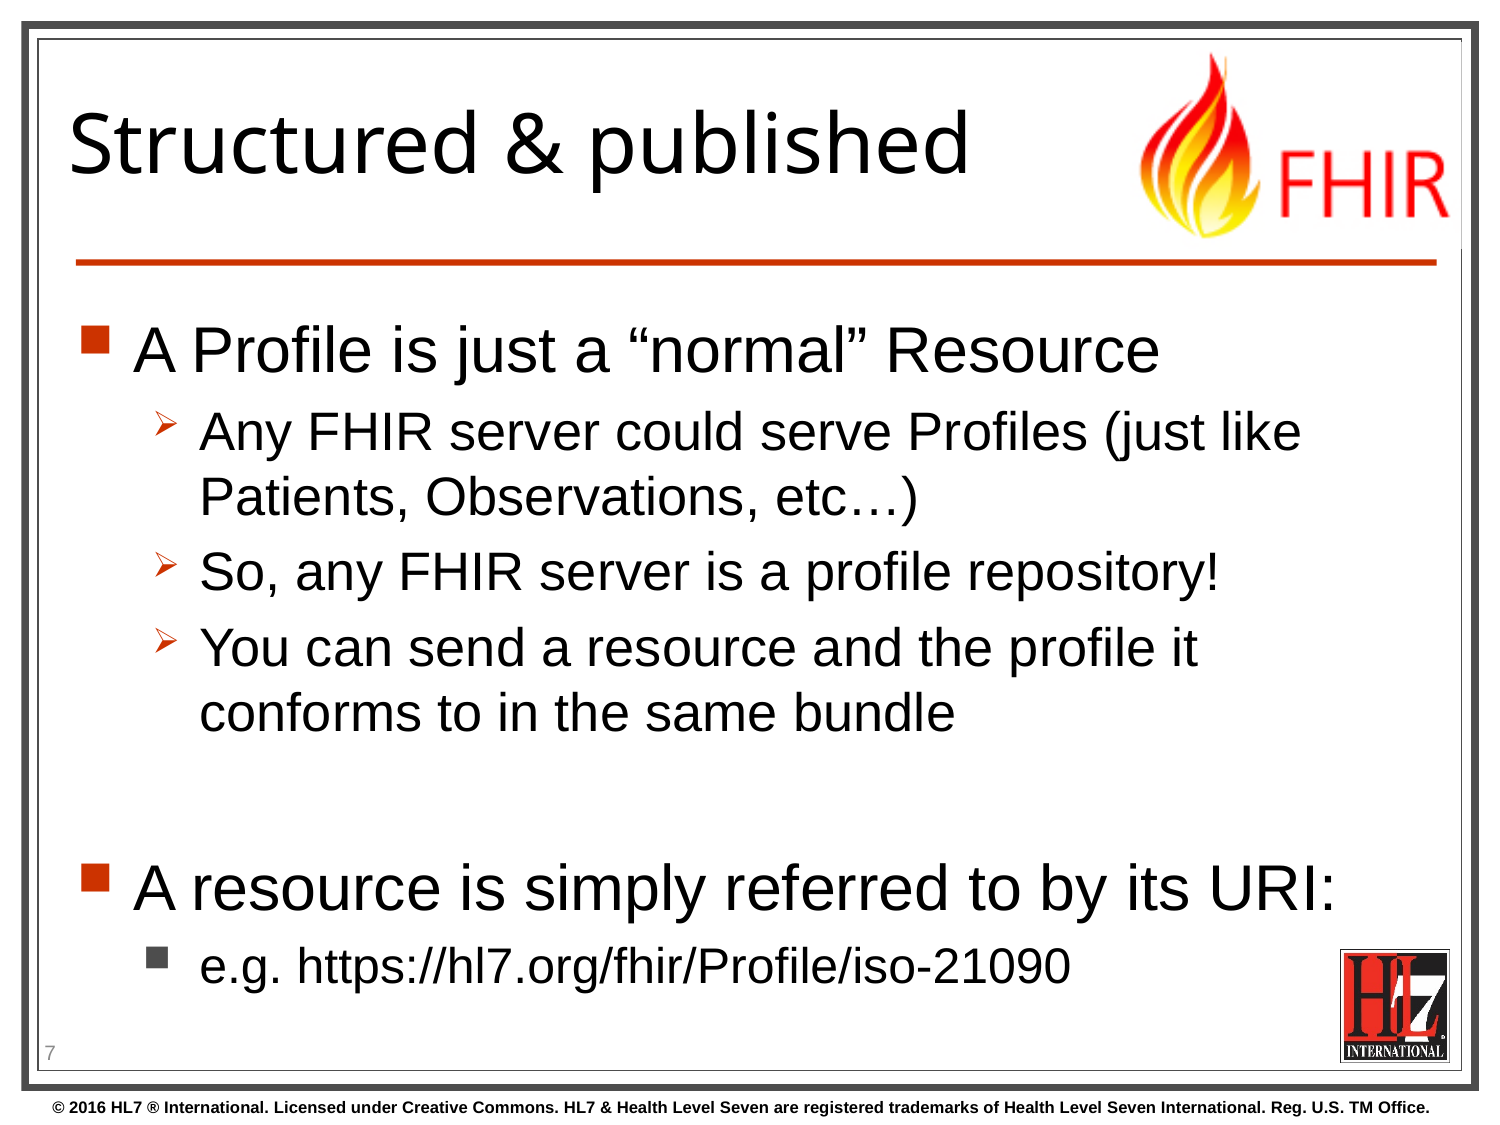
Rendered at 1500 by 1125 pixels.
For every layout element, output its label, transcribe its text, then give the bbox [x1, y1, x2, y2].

picture [1128, 42, 1462, 249]
slide_number 7 [29, 1034, 148, 1071]
title Structured & published [53, 54, 1128, 244]
picture [1340, 949, 1450, 1063]
list A Profile is just a “normal” Resource Any FHIR server could serve Profiles (just like Patients, Observations, etc…) So, any FHIR server is a profile repository! You can send a resource and the profile it conforms to in the same bundle A resource is simply referred to by its URI: e.g. https://hl7.org/fhir/Profile/iso-21090 [62, 299, 1438, 1035]
